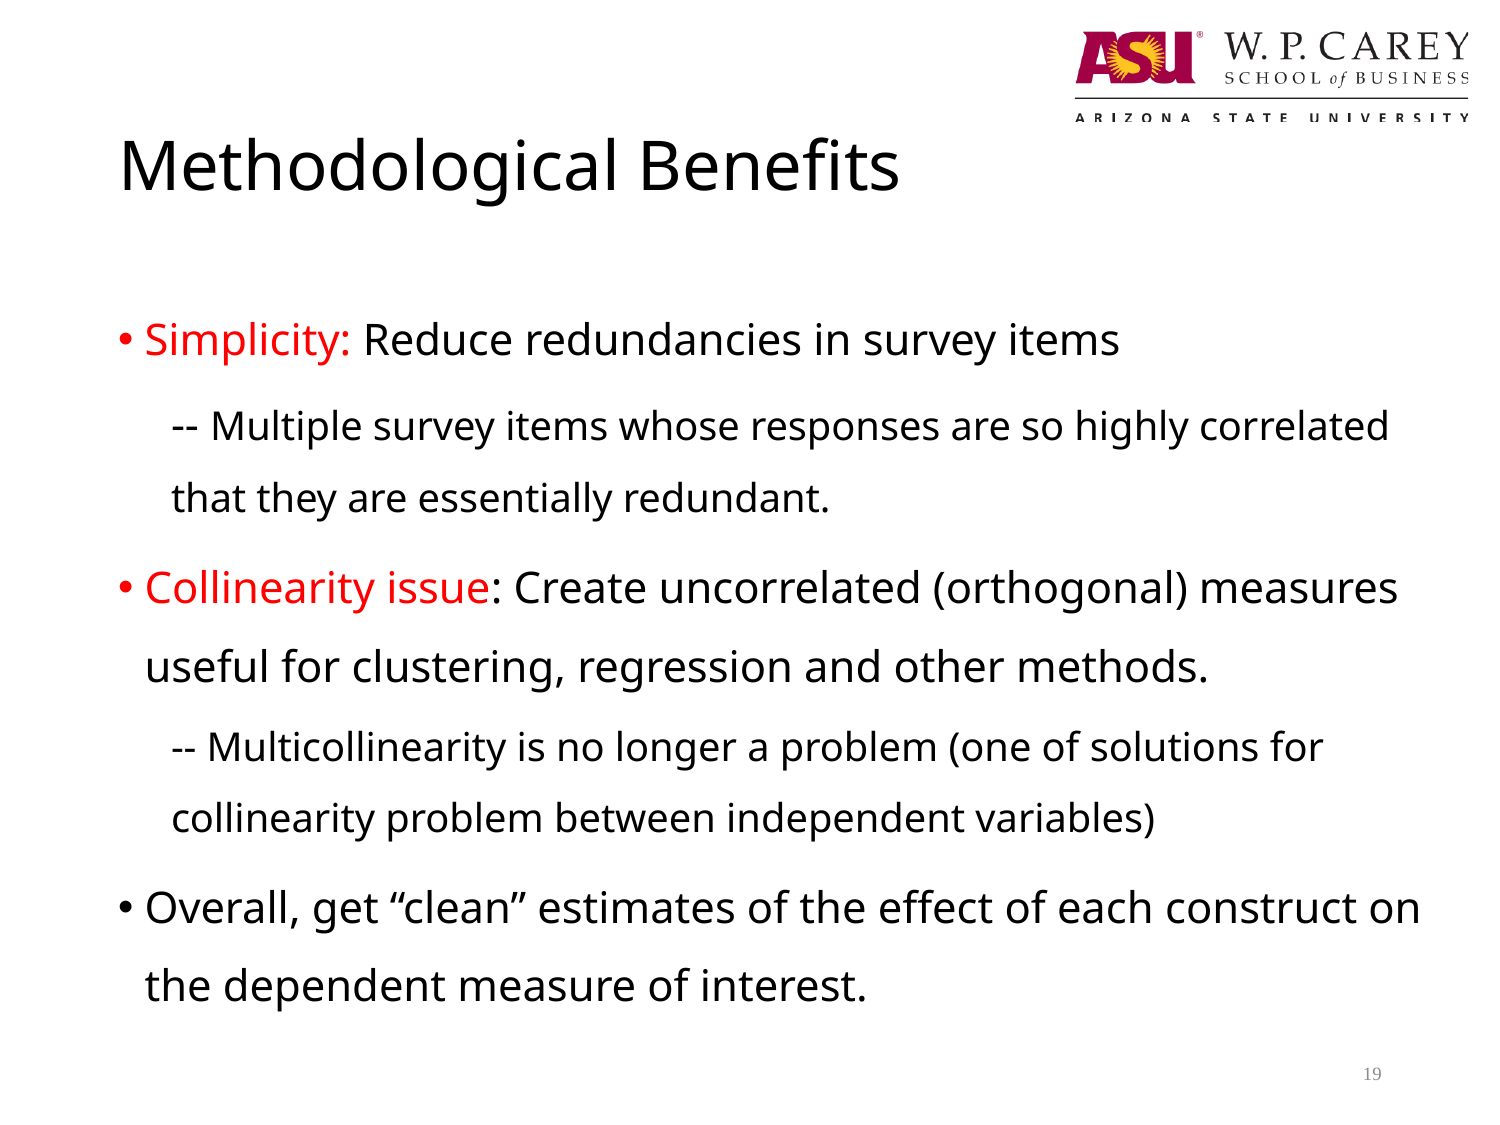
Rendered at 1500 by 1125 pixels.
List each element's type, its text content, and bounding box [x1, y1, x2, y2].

slide_number 19 [1059, 1042, 1397, 1103]
list Simplicity: Reduce redundancies in survey items -- Multiple survey items whose responses are so highly correlated that they are essentially redundant. Collinearity issue: Create uncorrelated (orthogonal) measures useful for clustering, regression and other methods. -- Multicollinearity is no longer a problem (one of solutions for collinearity problem between independent variables) Overall, get “clean” estimates of the effect of each construct on the dependent measure of interest. [103, 278, 1450, 1030]
title Methodological Benefits [103, 59, 1397, 278]
